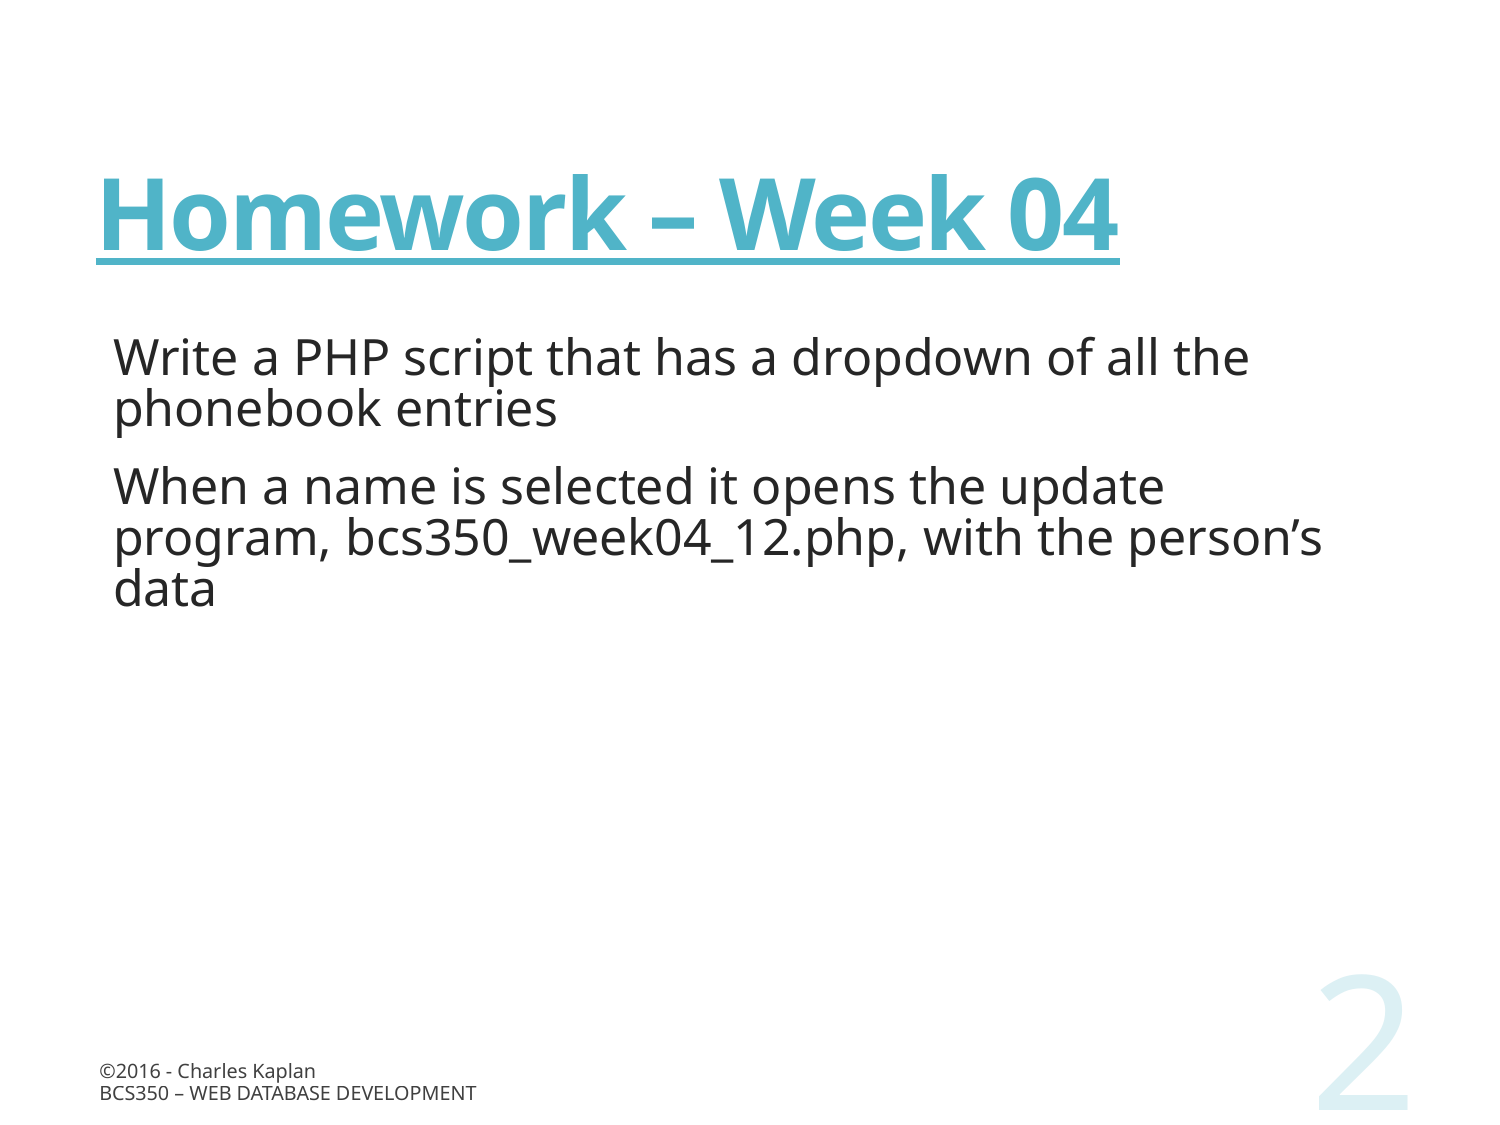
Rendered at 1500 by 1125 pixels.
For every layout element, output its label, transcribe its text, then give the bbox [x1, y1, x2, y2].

slide_number 2 [1073, 956, 1433, 1125]
title Homework – Week 04 [80, 81, 1407, 354]
list Write a PHP script that has a dropdown of all the phonebook entries When a name is selected it opens the update program, bcs350_week04_12.php, with the person’s data [83, 326, 1407, 945]
footer BCS350 – Web Database Development [84, 1075, 704, 1113]
slide_number ©2016 - Charles Kaplan [84, 1051, 591, 1075]
